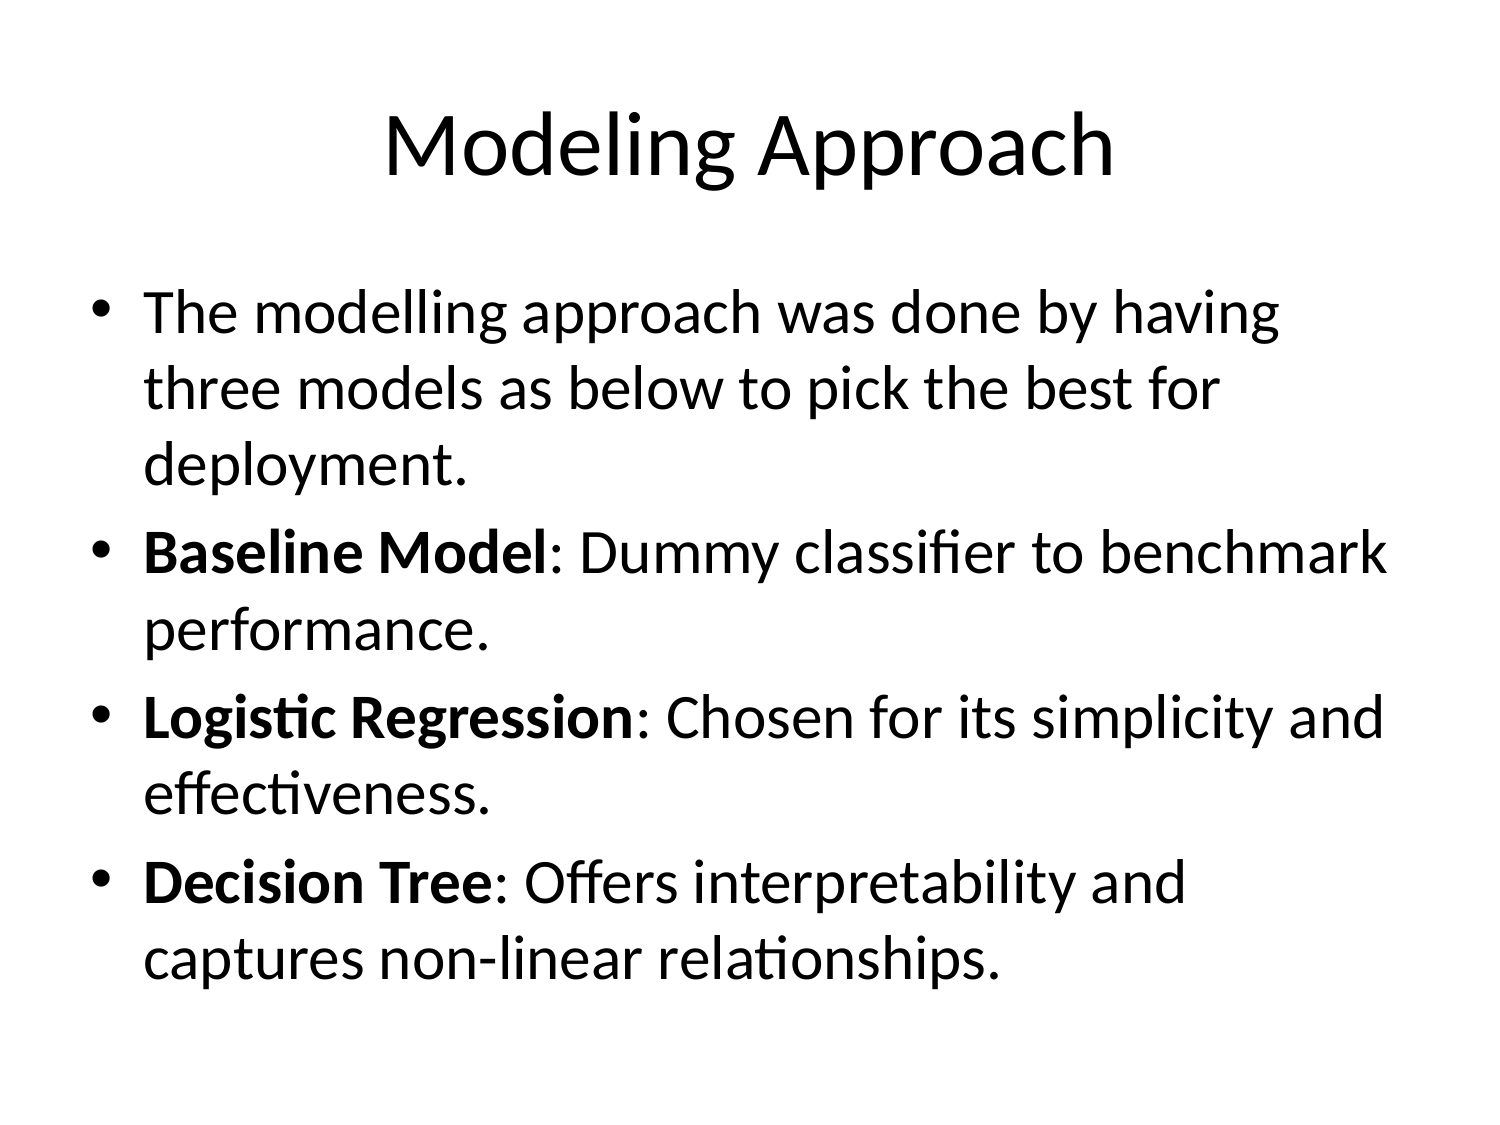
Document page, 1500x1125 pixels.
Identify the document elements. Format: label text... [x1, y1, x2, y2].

list The modelling approach was done by having three models as below to pick the best for deployment. Baseline Model: Dummy classifier to benchmark performance. Logistic Regression: Chosen for its simplicity and effectiveness. Decision Tree: Offers interpretability and captures non-linear relationships. [75, 262, 1425, 1005]
title Modeling Approach [75, 45, 1425, 233]
